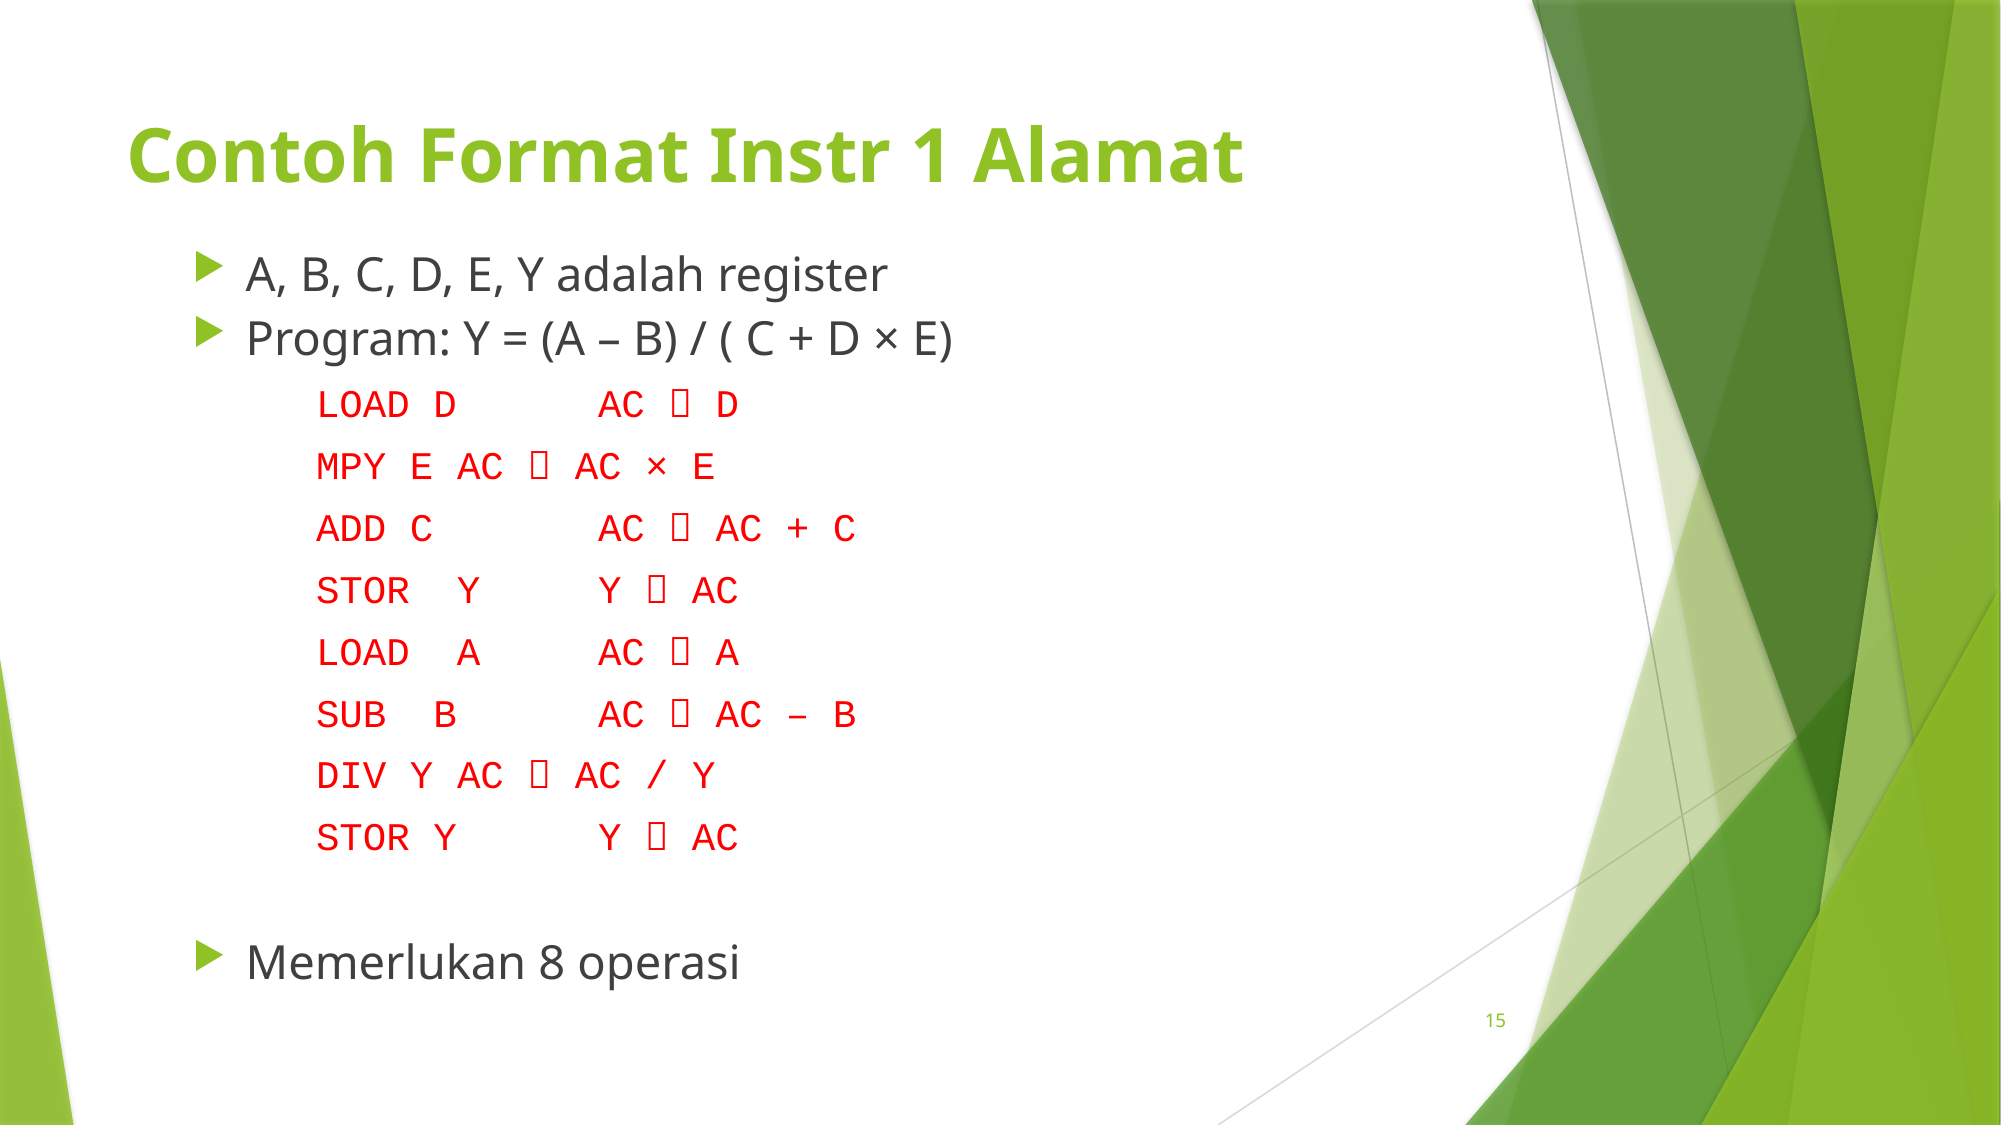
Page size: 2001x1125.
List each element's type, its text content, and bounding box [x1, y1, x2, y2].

list A, B, C, D, E, Y adalah register Program: Y = (A – B) / ( C + D × E) LOAD D AC  D MPY E AC  AC × E ADD C AC  AC + C STOR Y Y  AC LOAD A AC  A SUB B AC  AC – B DIV Y AC  AC / Y STOR Y Y  AC Memerlukan 8 operasi [177, 247, 1520, 1001]
title Contoh Format Instr 1 Alamat [111, 99, 1522, 317]
slide_number 15 [1409, 991, 1522, 1051]
